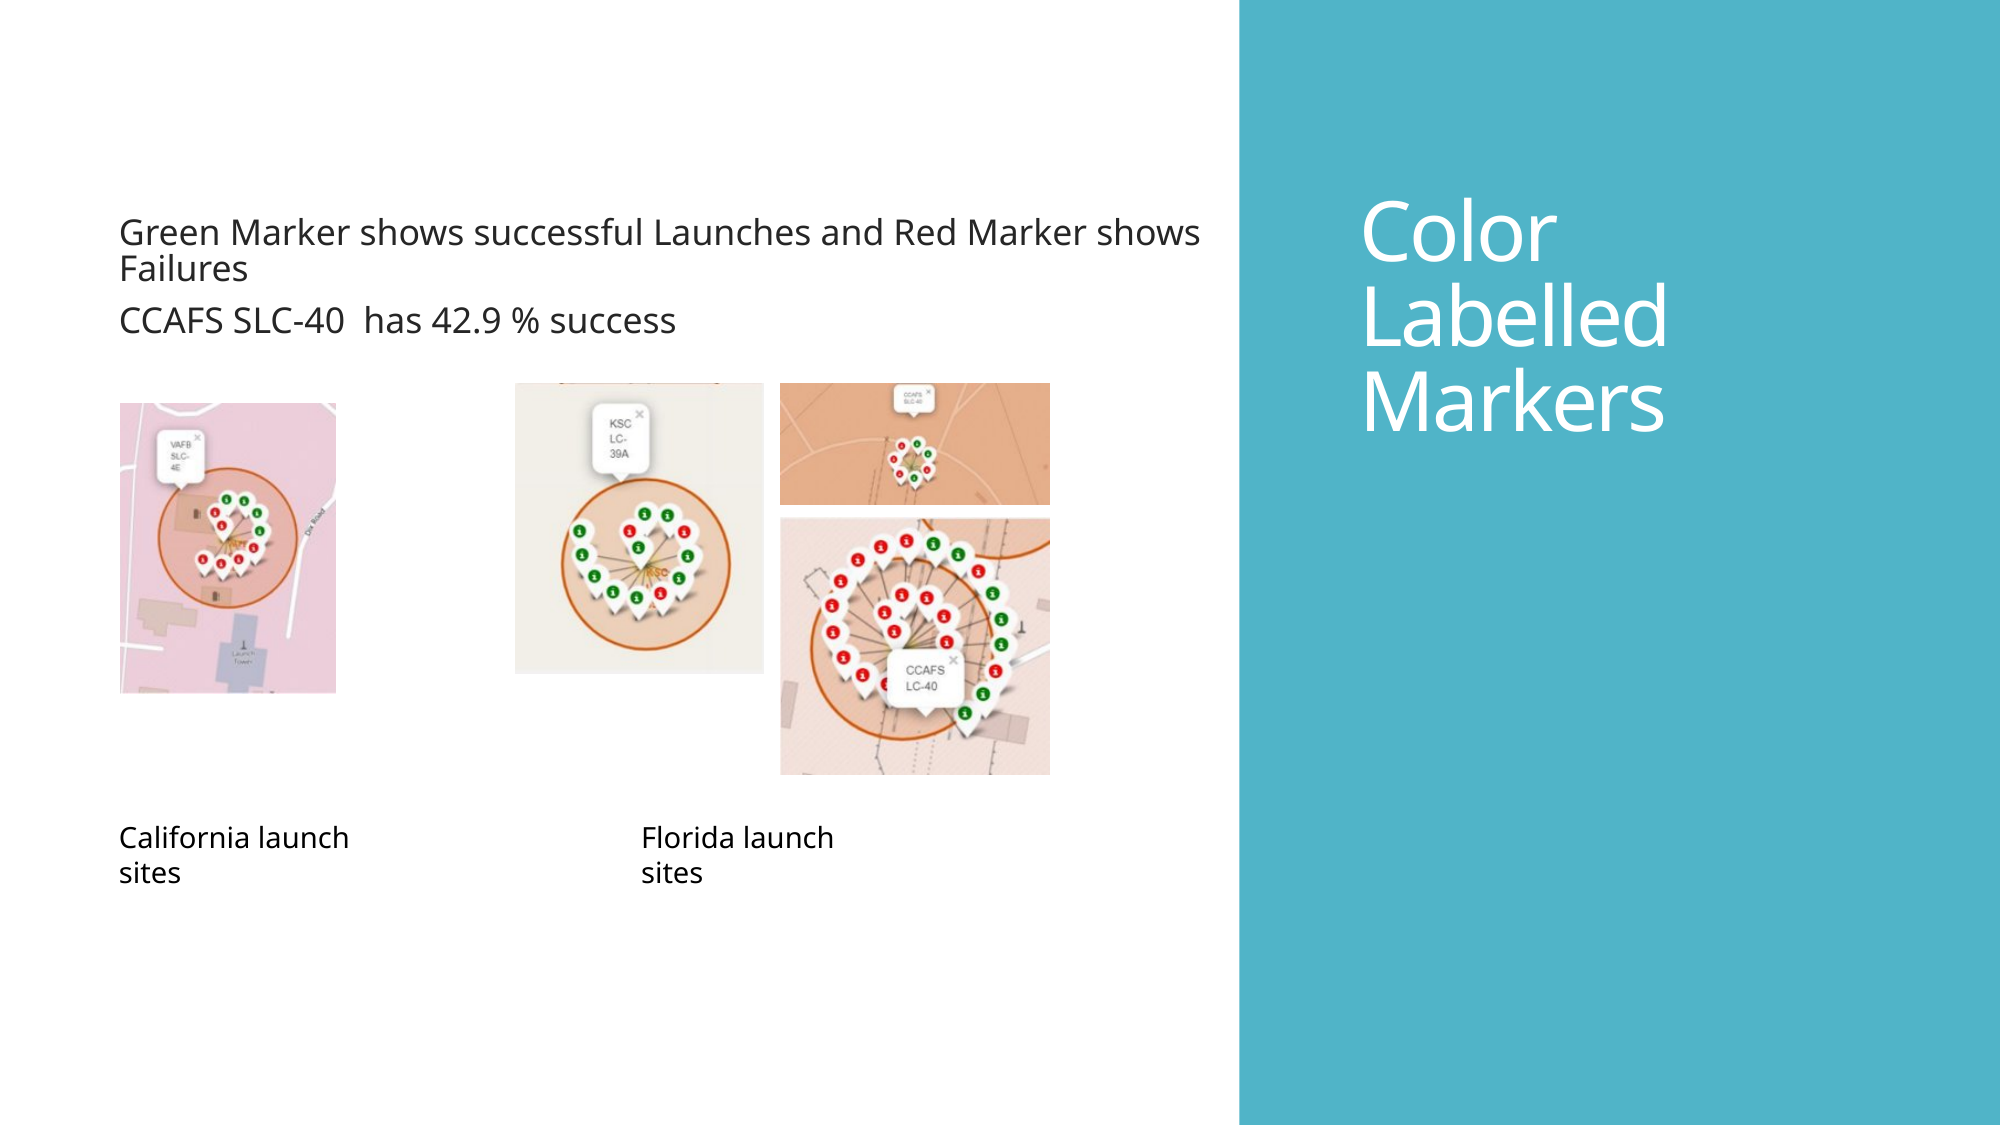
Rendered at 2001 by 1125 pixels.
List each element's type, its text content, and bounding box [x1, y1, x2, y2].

picture [780, 517, 1050, 776]
title Color Labelled Markers [1345, 105, 1895, 537]
text_box California launch sites [103, 812, 432, 1027]
text_box Florida launch sites [626, 812, 895, 897]
picture [780, 383, 1050, 506]
picture [120, 403, 337, 694]
picture [515, 383, 764, 675]
text_box [1238, 0, 2000, 1125]
list Green Marker shows successful Launches and Red Marker shows Failures CCAFS SLC-40 has 42.9 % success [103, 208, 1240, 349]
